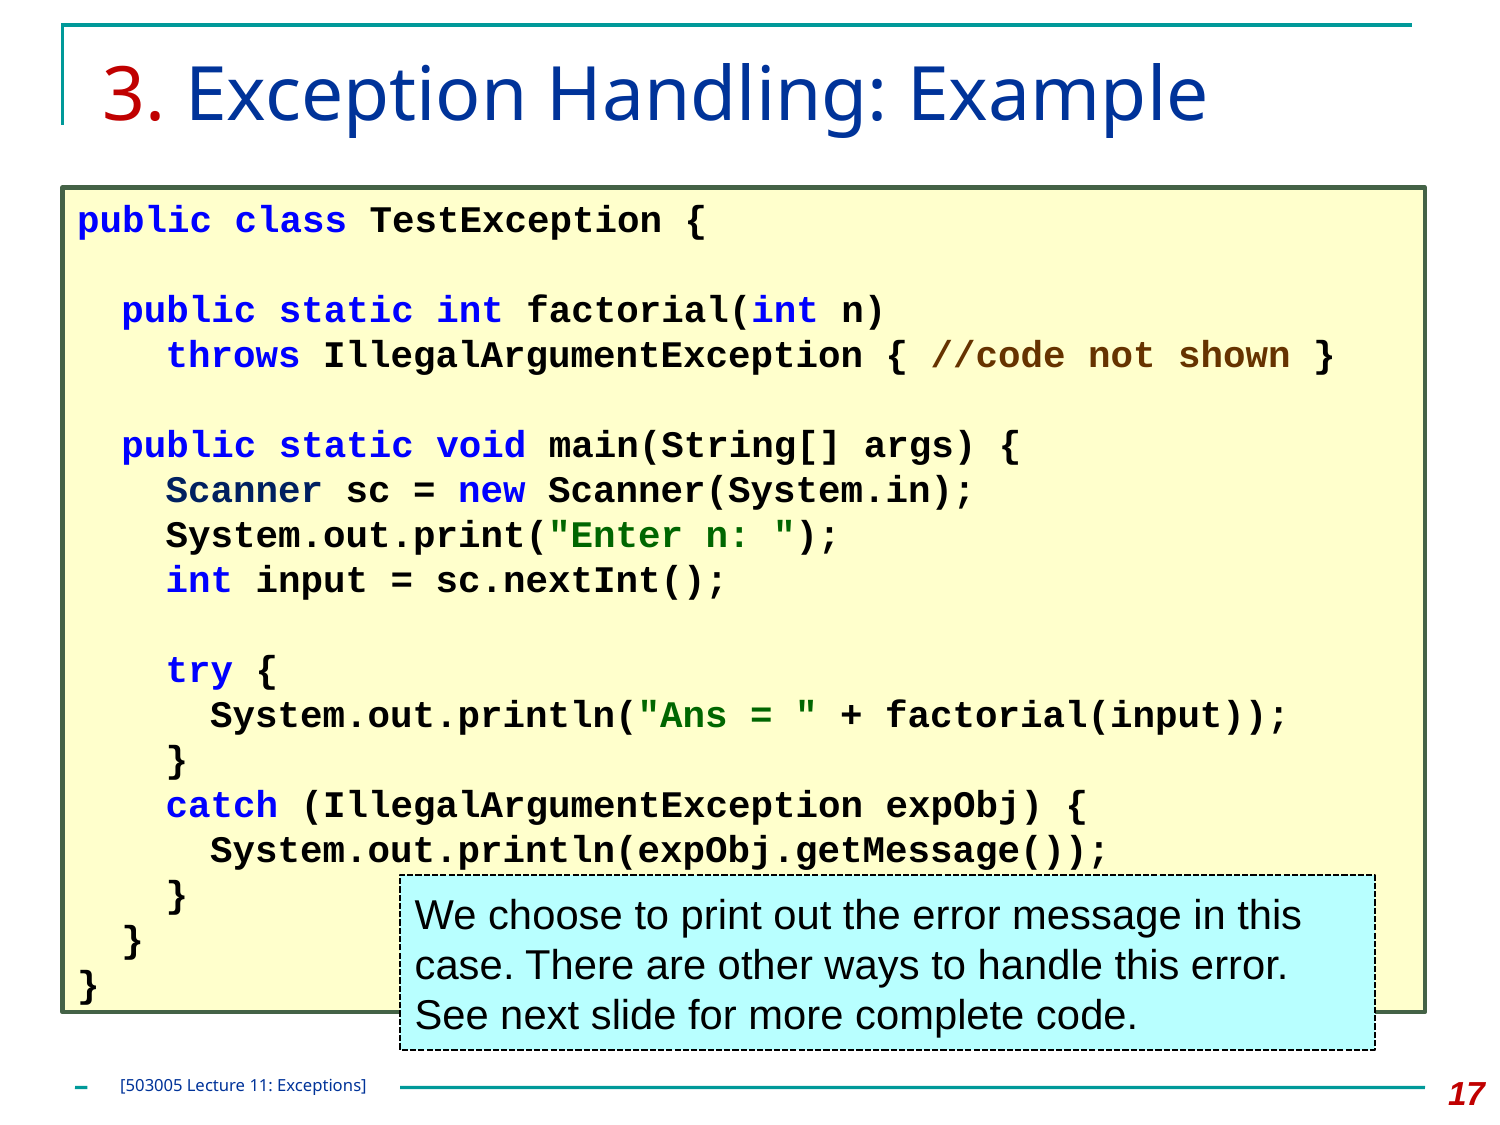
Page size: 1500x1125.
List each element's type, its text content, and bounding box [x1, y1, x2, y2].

slide_number 17 [1400, 1065, 1500, 1125]
text_box public class TestException { public static int factorial(int n) throws IllegalArgumentException { //code not shown } public static void main(String[] args) { Scanner sc = new Scanner(System.in); System.out.print("Enter n: "); int input = sc.nextInt(); try { System.out.println("Ans = " + factorial(input)); } catch (IllegalArgumentException expObj) { System.out.println(expObj.getMessage()); } } } [60, 185, 1427, 1014]
text_box We choose to print out the error message in this case. There are other ways to handle this error. See next slide for more complete code. [399, 874, 1376, 1051]
title 3. Exception Handling: Example [87, 37, 1463, 168]
text_box [503005 Lecture 11: Exceptions] [87, 1074, 400, 1100]
